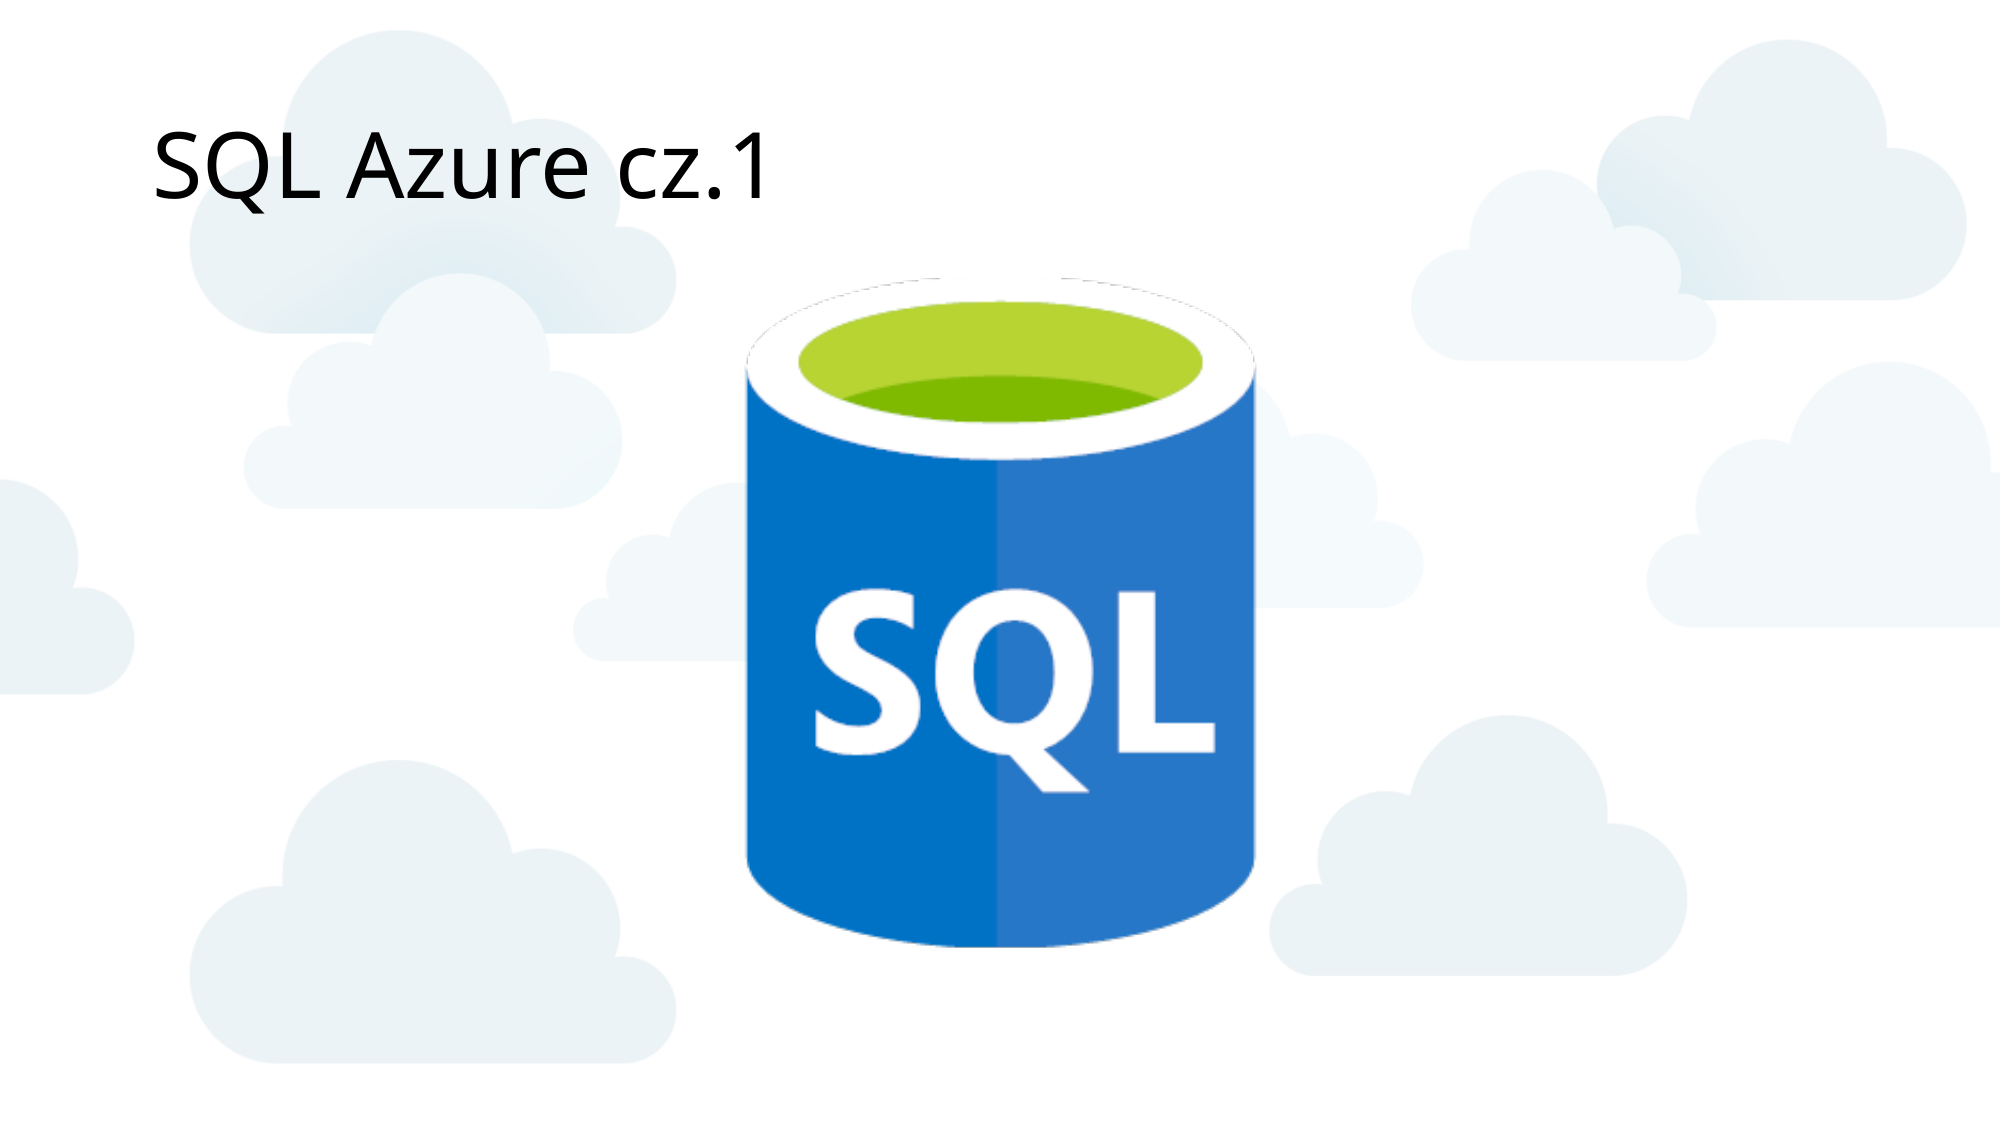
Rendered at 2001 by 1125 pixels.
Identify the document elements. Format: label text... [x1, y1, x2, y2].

title SQL Azure cz.1 [137, 59, 1863, 278]
picture [0, 0, 2001, 1125]
